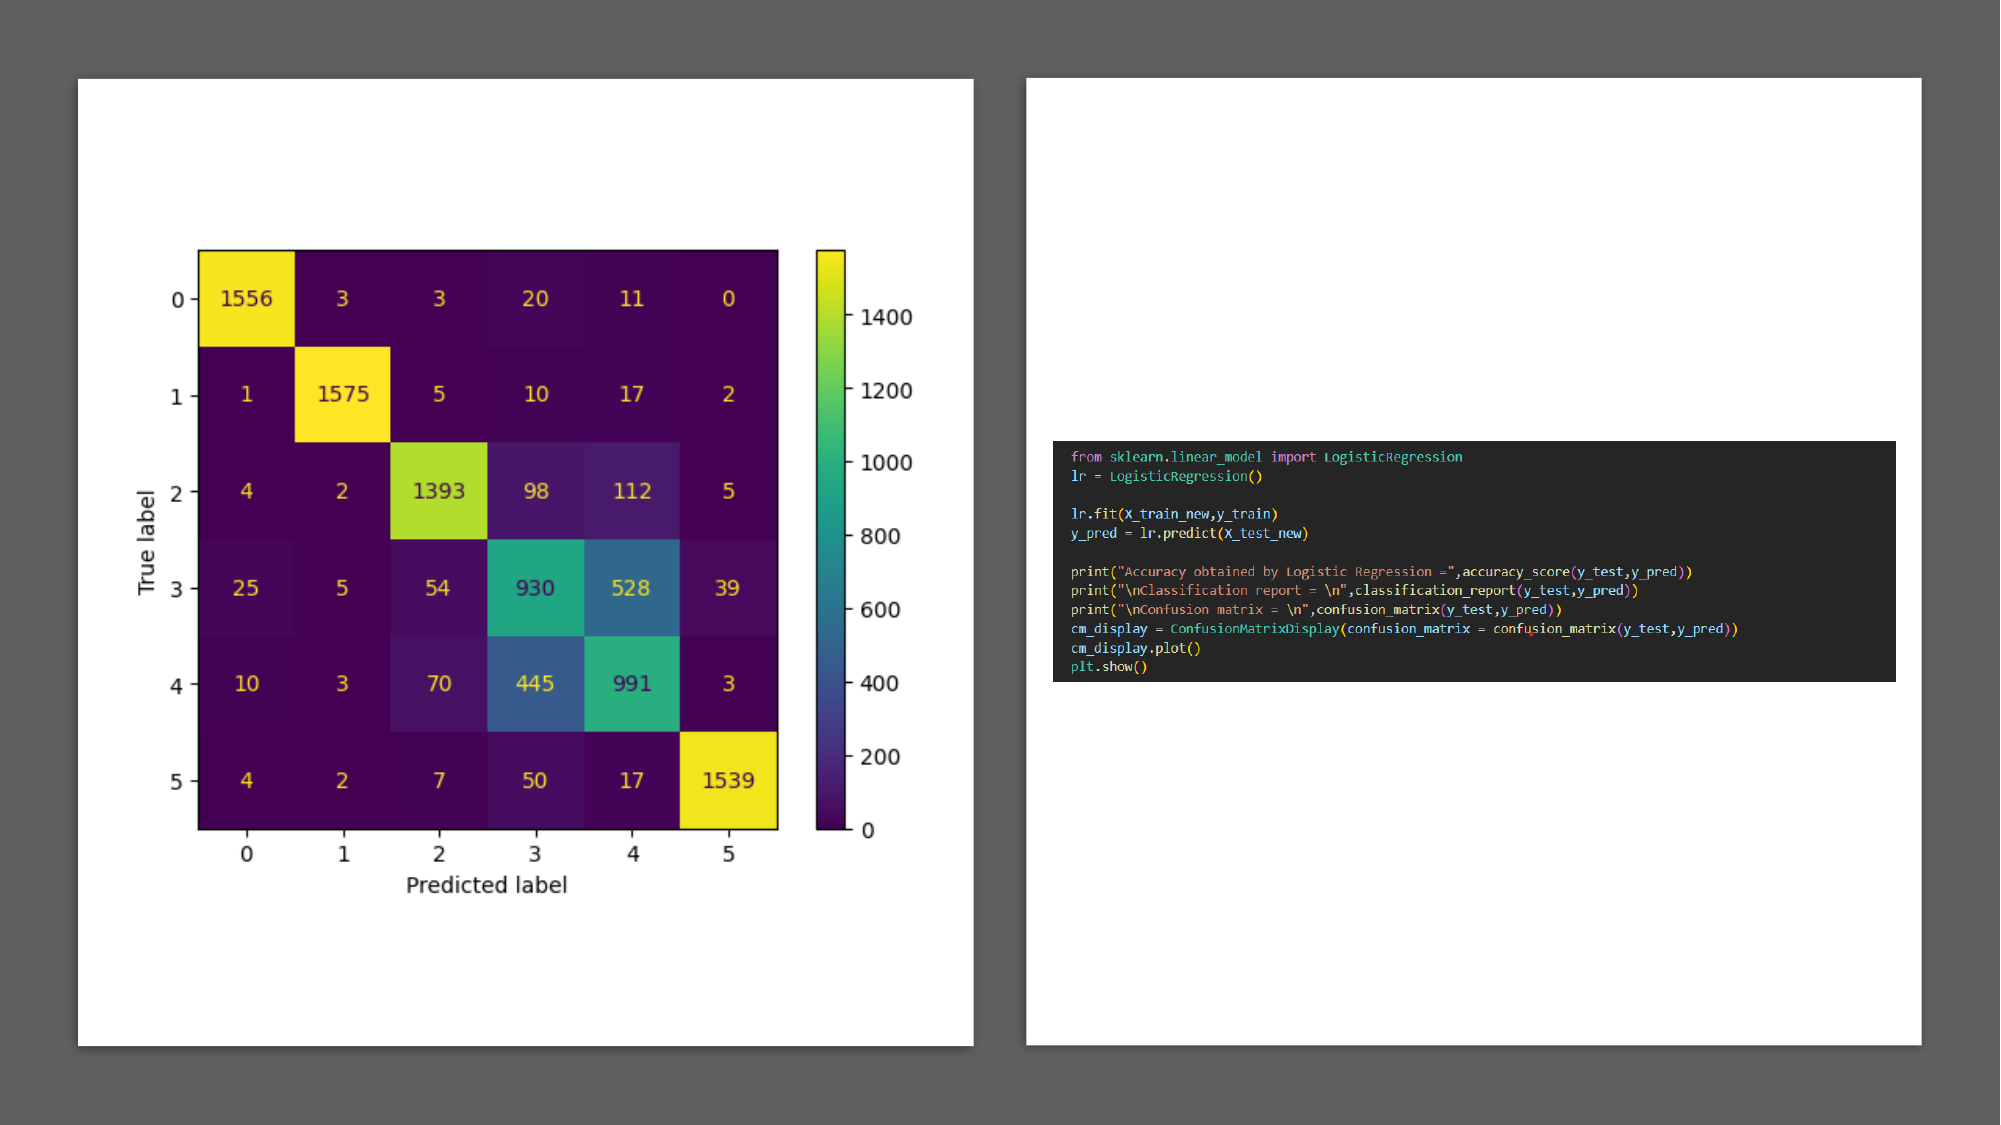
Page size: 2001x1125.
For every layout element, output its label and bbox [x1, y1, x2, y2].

picture [123, 236, 929, 912]
picture [1053, 441, 1897, 682]
text_box [0, 0, 2000, 1125]
text_box [77, 77, 975, 1048]
text_box [1025, 76, 1923, 1047]
